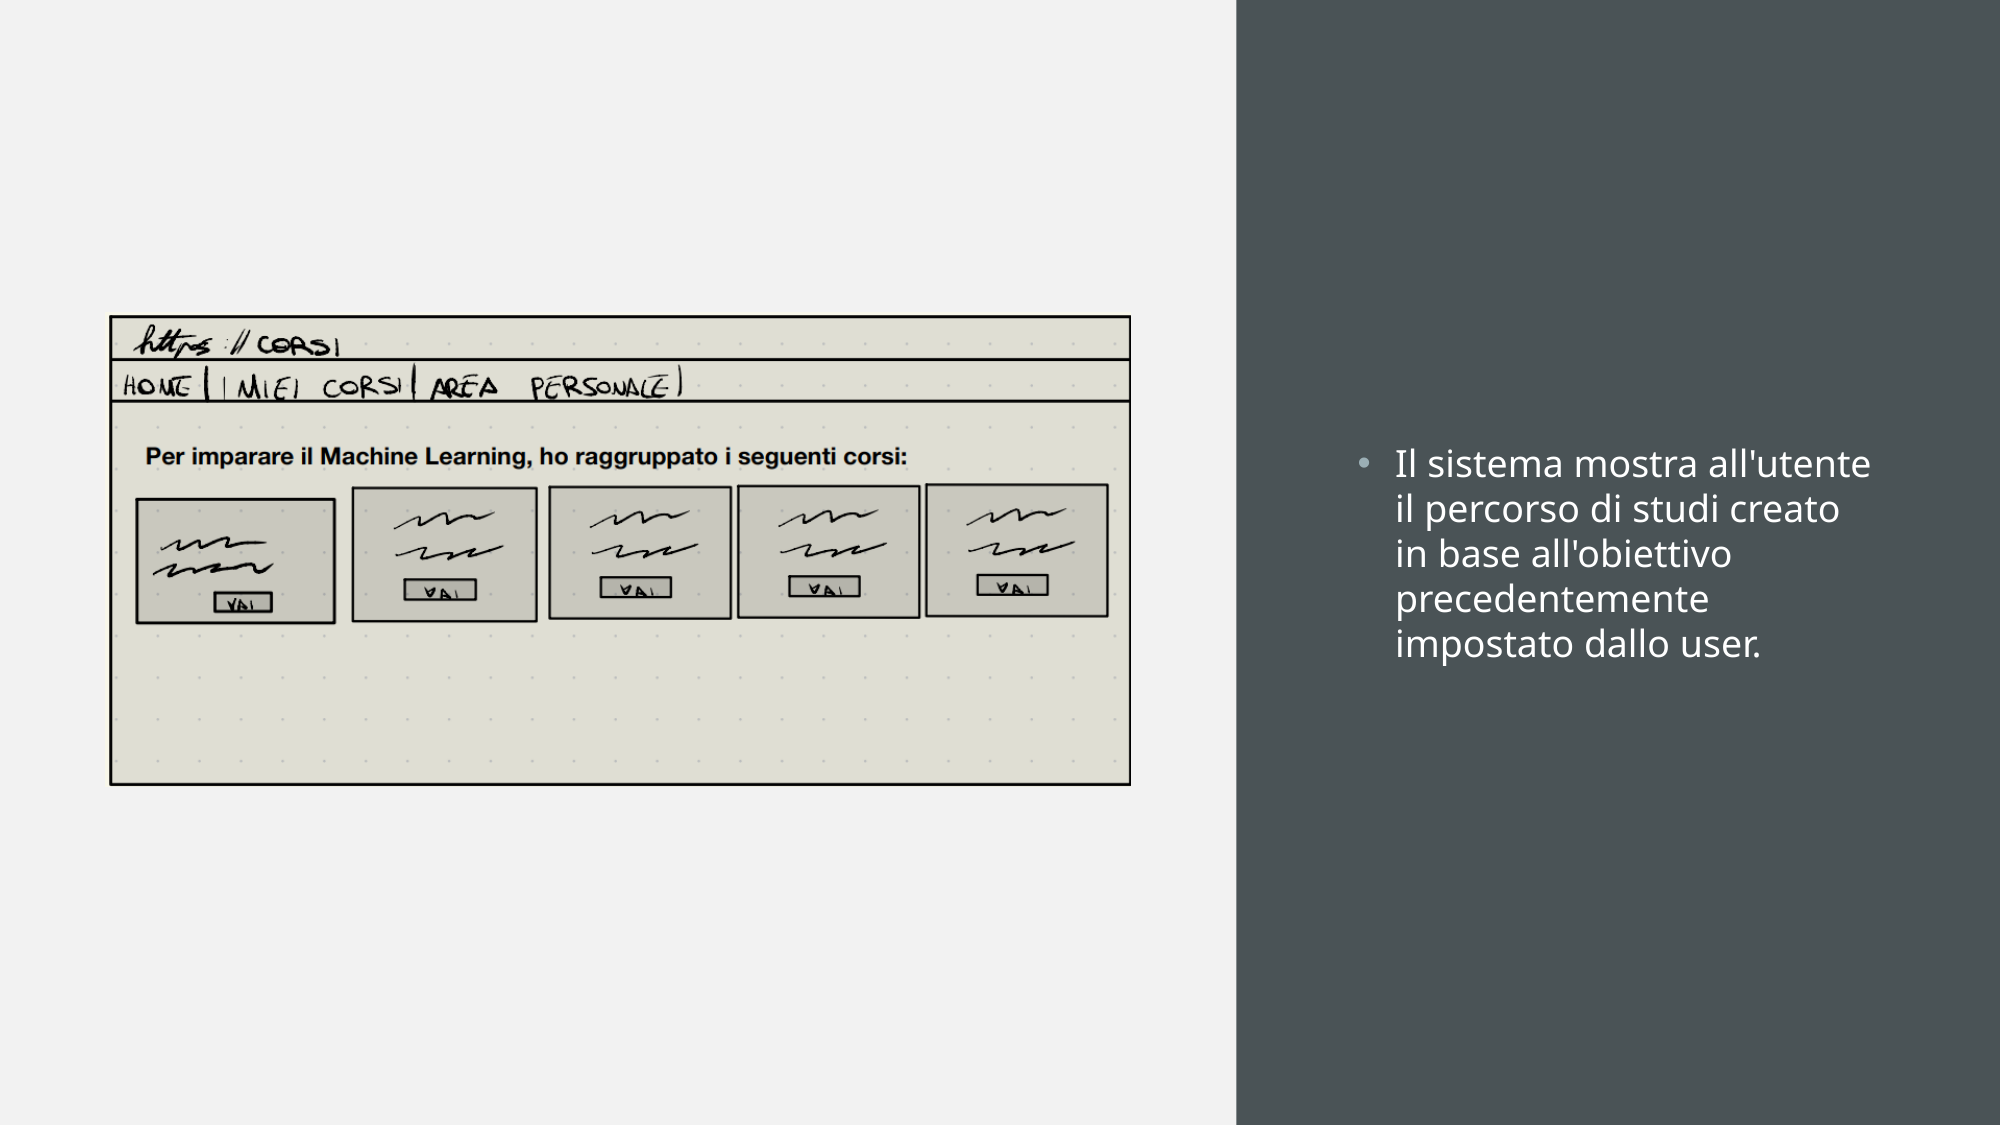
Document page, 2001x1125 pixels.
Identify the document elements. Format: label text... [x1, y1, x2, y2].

list Il sistema mostra all'utente il percorso di studi creato in base all'obiettivo precedentemente impostato dallo user. [1342, 432, 1895, 994]
text_box [0, 0, 1236, 1125]
text_box [1236, 0, 2000, 1125]
picture [105, 312, 1131, 787]
